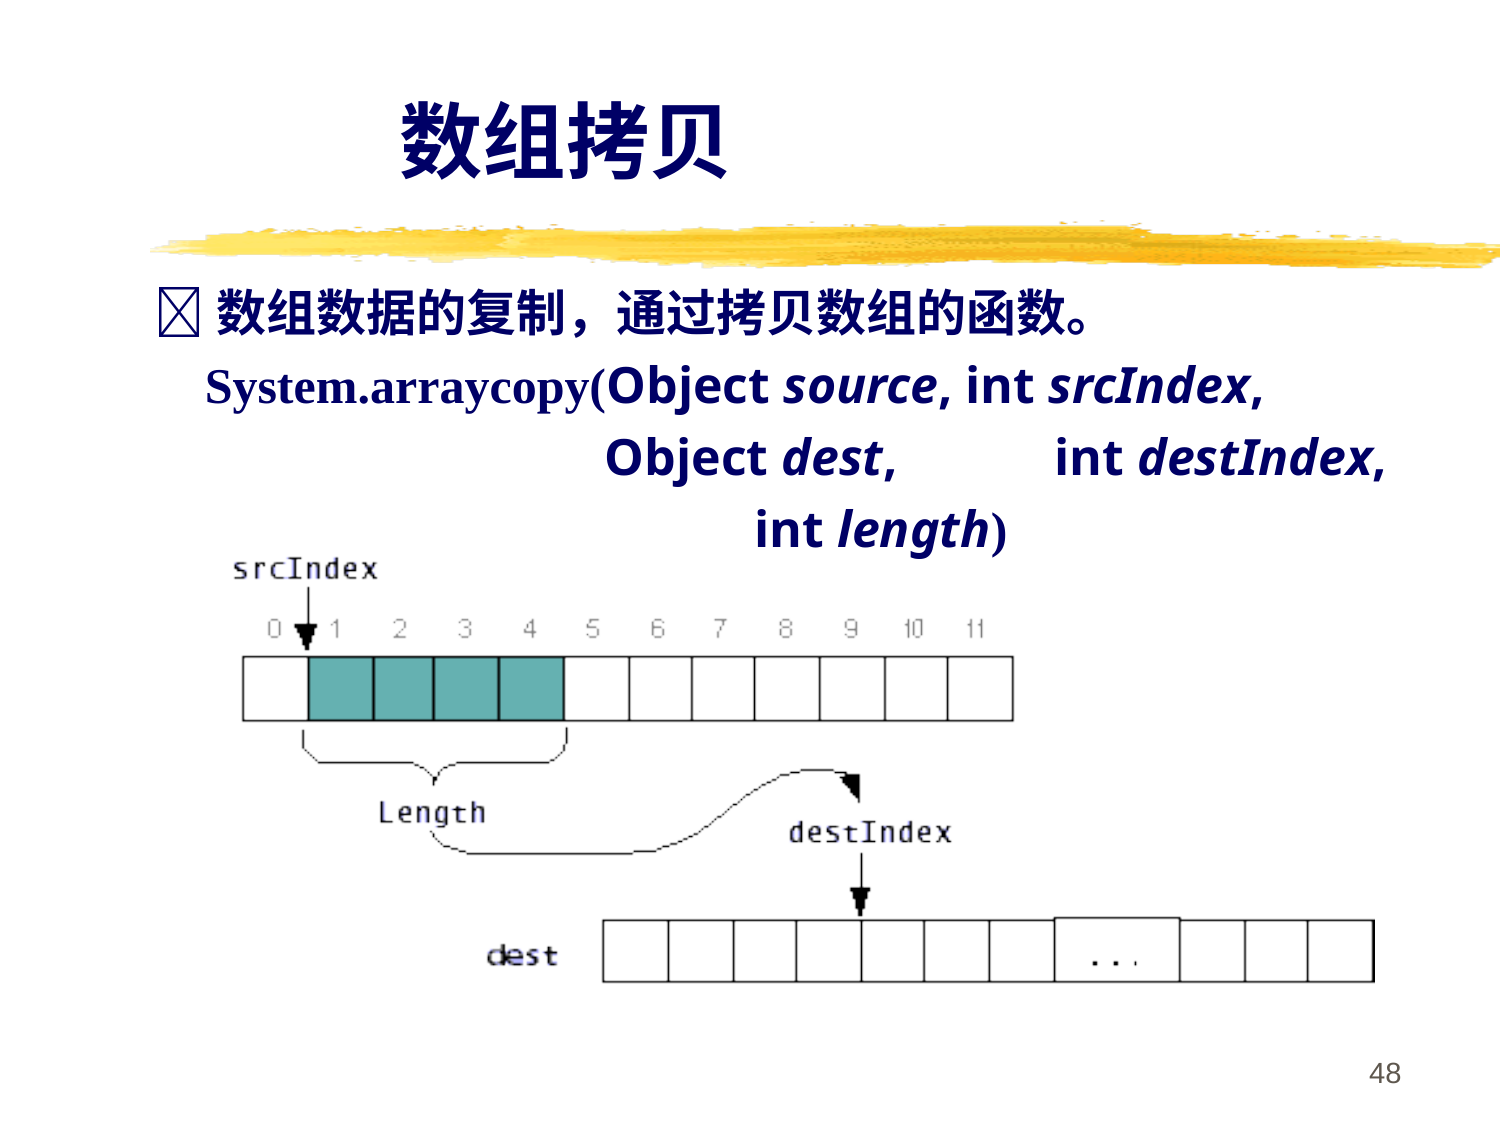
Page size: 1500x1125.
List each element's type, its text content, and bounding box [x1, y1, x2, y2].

slide_number 48 [1103, 1021, 1417, 1098]
text_box 数组数据的复制，通过拷贝数组的函数。 System.arraycopy(Object source, int srcIndex, Object dest, int destIndex, int length) [140, 262, 1416, 566]
picture [150, 215, 1500, 279]
text_box 数组拷贝 [384, 81, 975, 197]
picture [180, 538, 1375, 1006]
